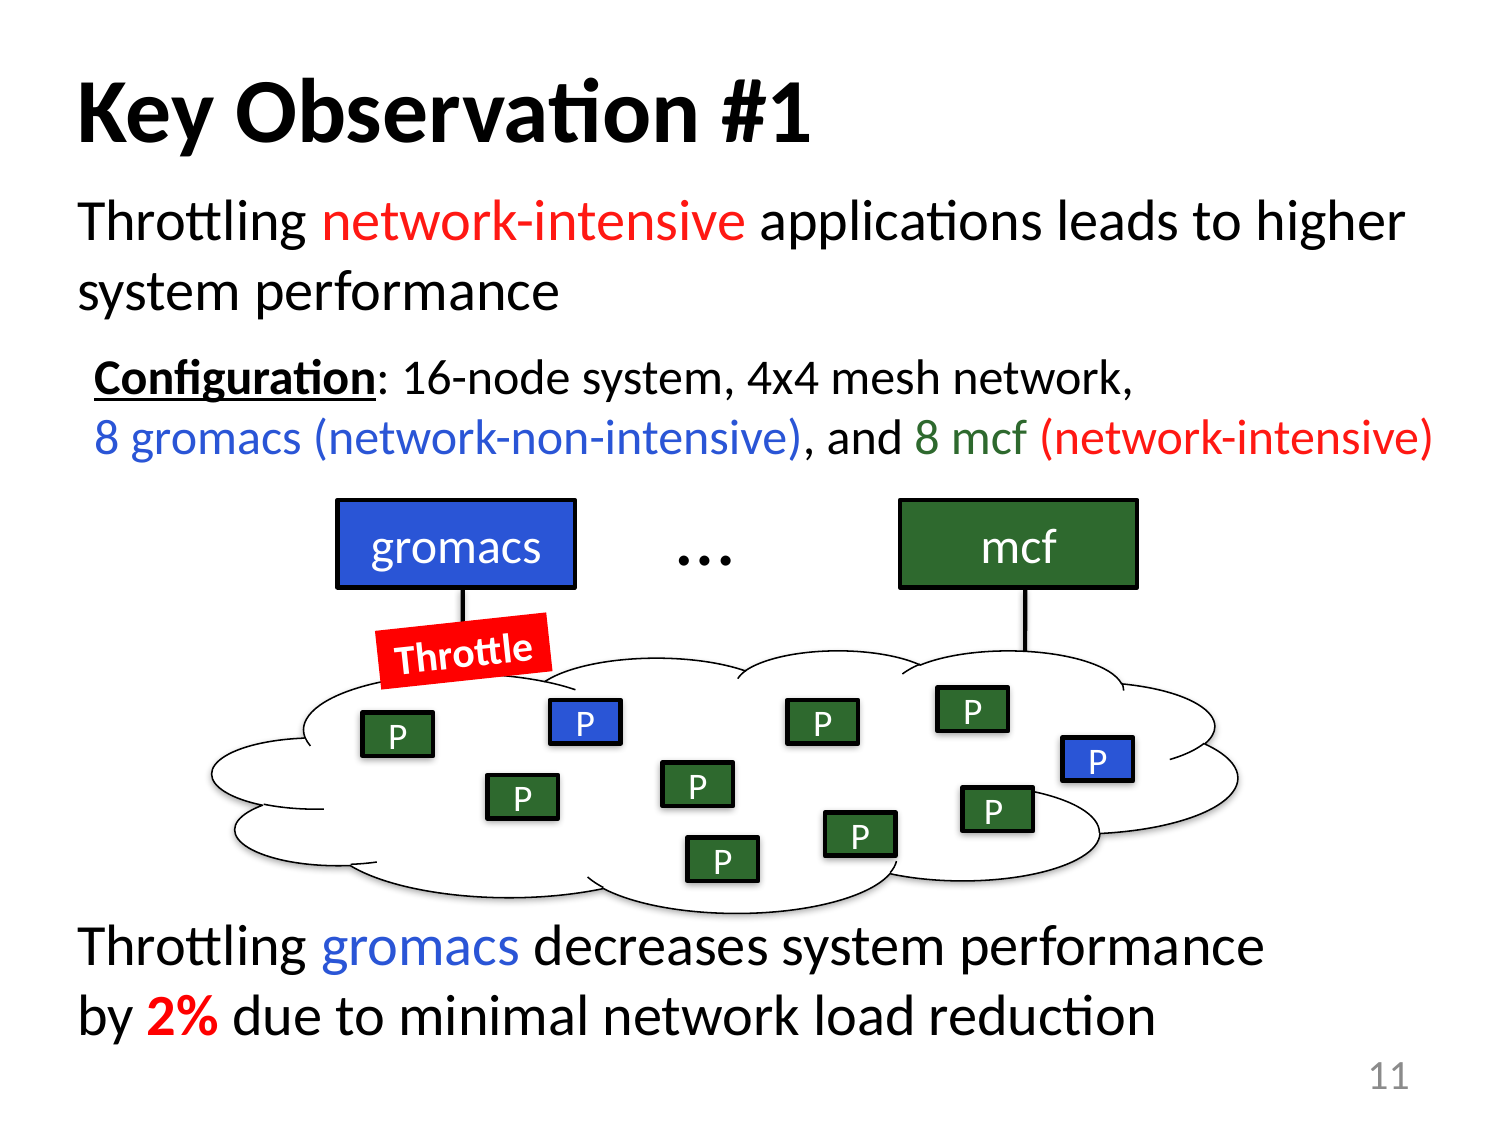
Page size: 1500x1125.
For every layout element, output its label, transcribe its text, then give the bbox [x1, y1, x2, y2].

slide_number 11 [1074, 1042, 1425, 1103]
text_box Throttling gromacs decreases system performance by 2% due to minimal network load reduction [62, 899, 1325, 1055]
text_box Configuration: 16-node system, 4x4 mesh network, 8 gromacs (network-non-intensive), and 8 mcf (network-intensive) [79, 337, 1450, 473]
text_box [212, 474, 1238, 913]
title Key Observation #1 [62, 12, 1413, 174]
text_box Throttling network-intensive applications leads to higher system performance [62, 174, 1475, 375]
